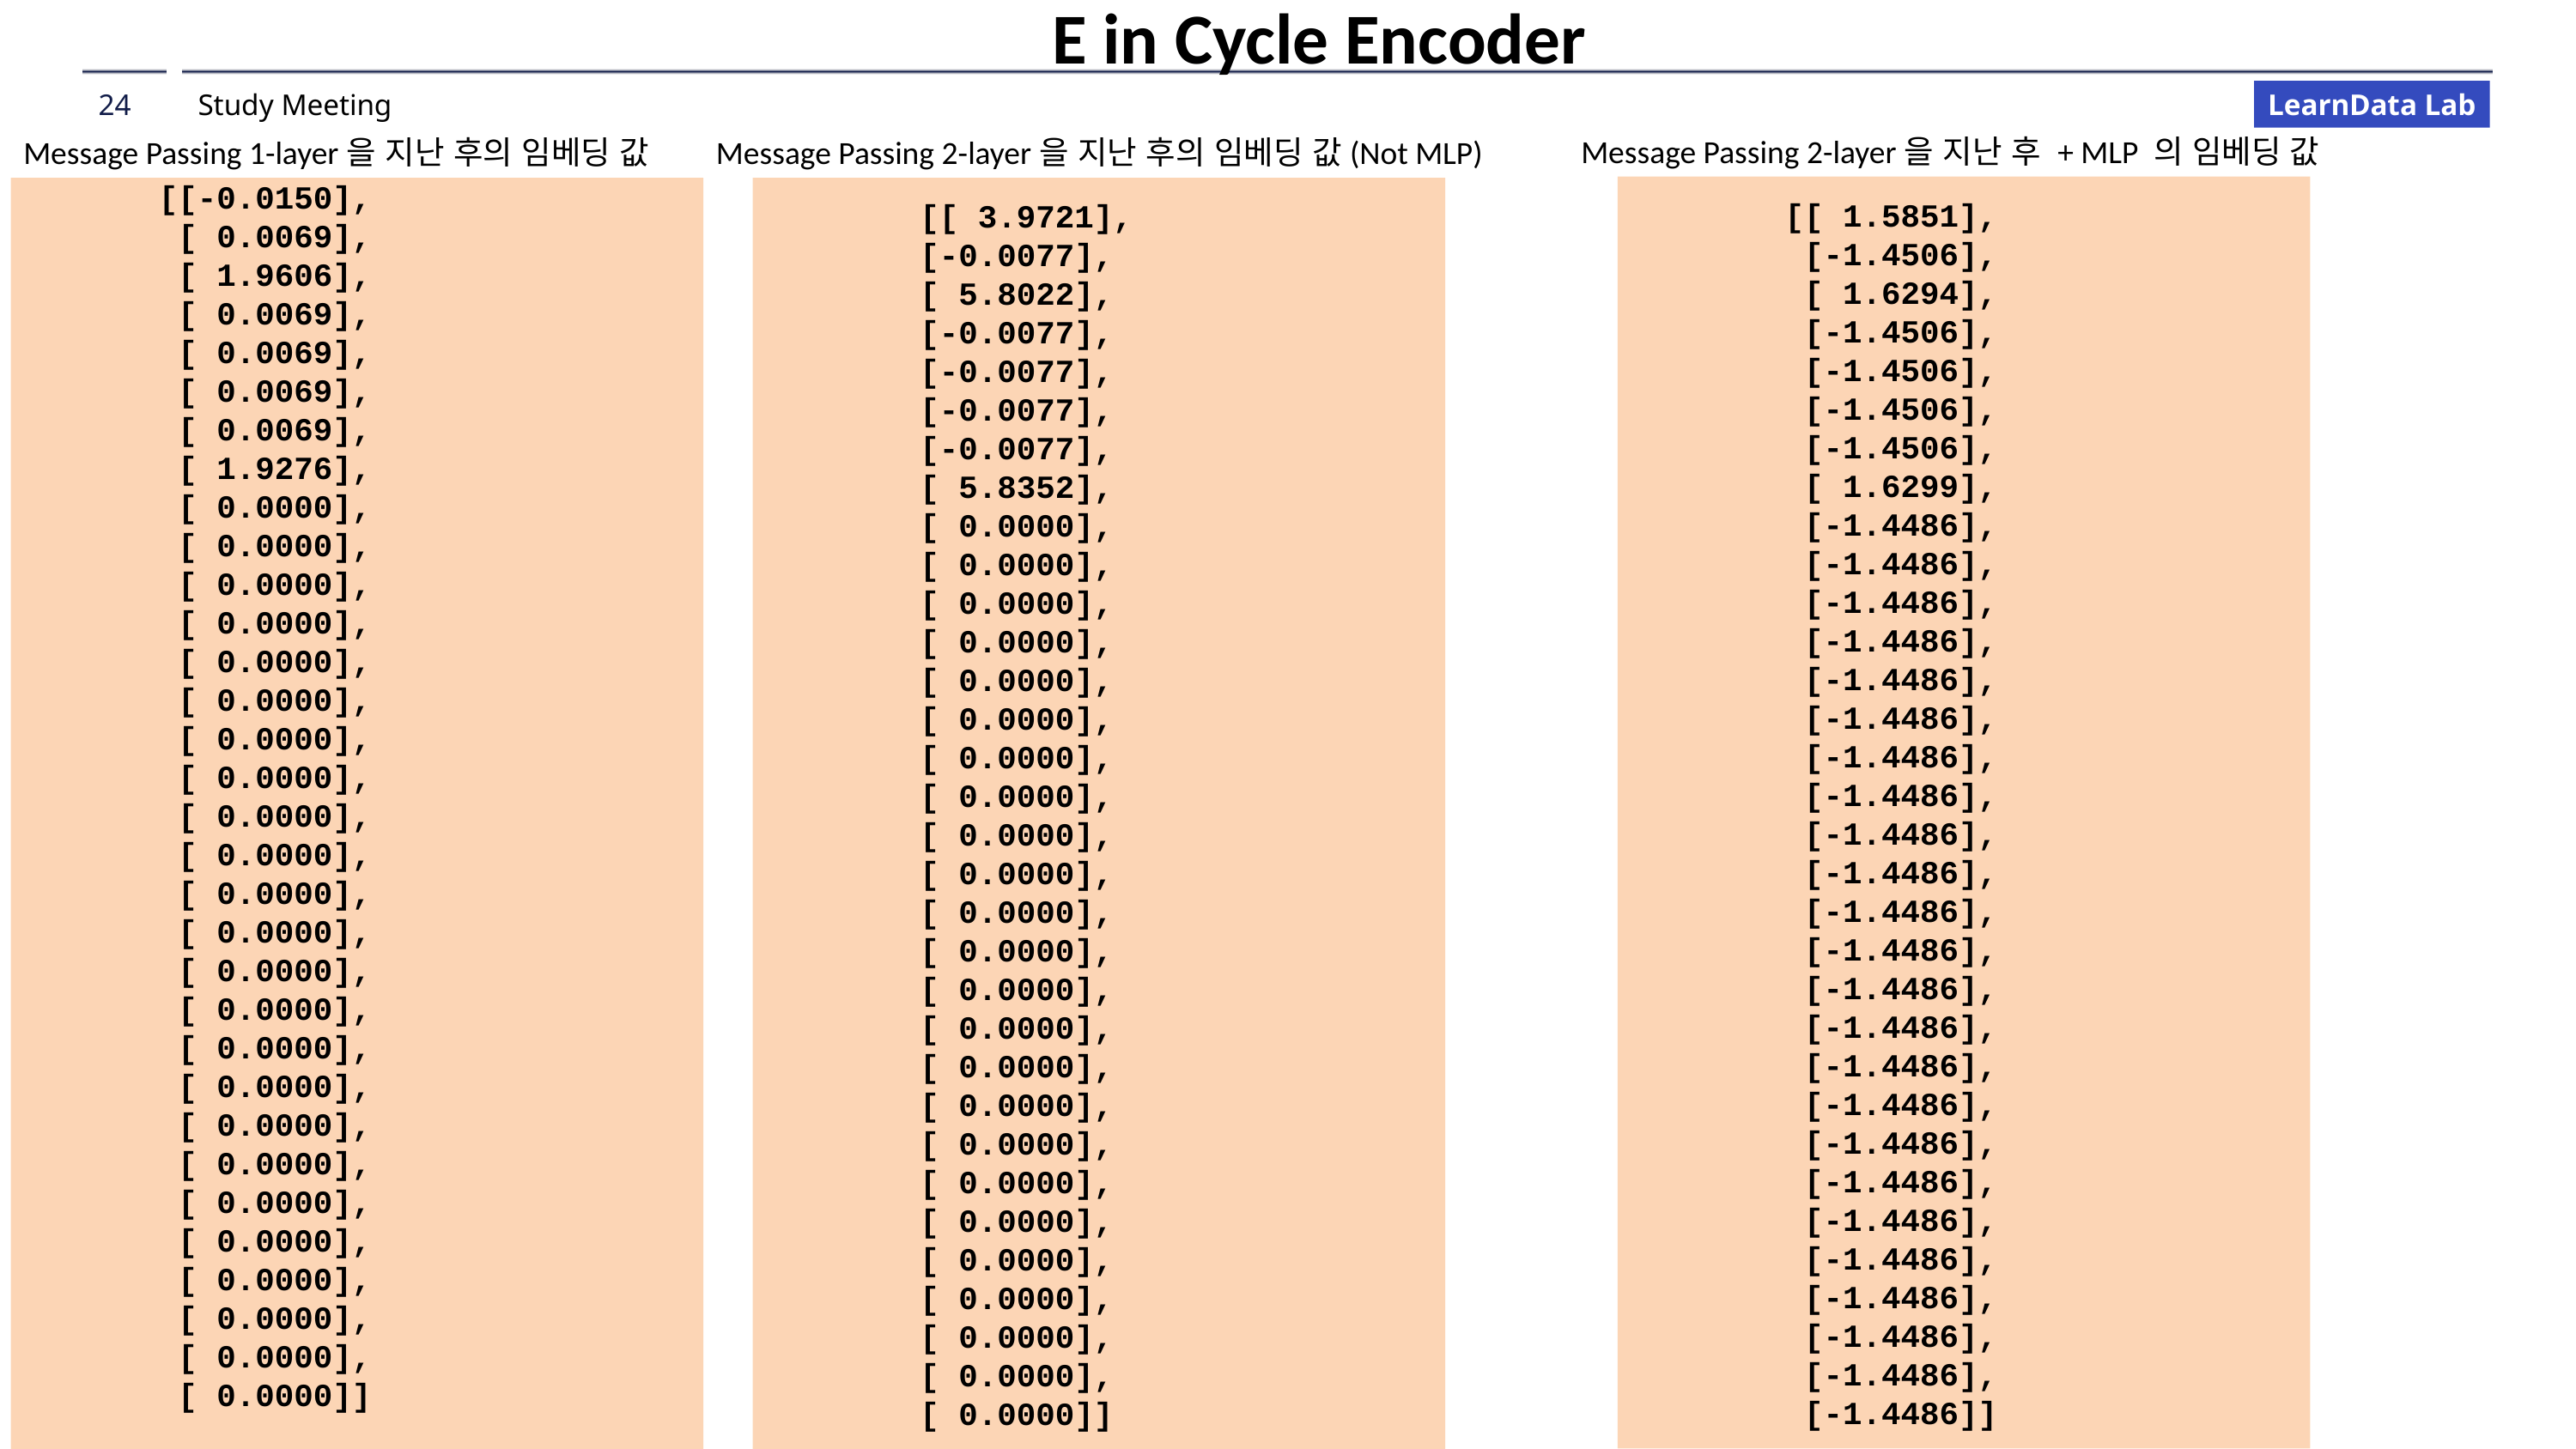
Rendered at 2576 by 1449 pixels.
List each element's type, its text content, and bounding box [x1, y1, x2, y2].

text_box Message Passing 1-layer을 지난 후의 임베딩 값 [10, 126, 703, 176]
text_box [[ 3.9721], [-0.0077], [ 5.8022], [-0.0077], [-0.0077], [-0.0077], [-0.0077], [ 5.8352], [ 0.0000], [ 0.0000], [ 0.0000], [ 0.0000], [ 0.0000], [ 0.0000], [ 0.0000], [ 0.0000], [ 0.0000], [ 0.0000], [ 0.0000], [ 0.0000], [ 0.0000], [ 0.0000], [ 0.0000], [ 0.0000], [ 0.0000], [ 0.0000], [ 0.0000], [ 0.0000], [ 0.0000], [ 0.0000], [ 0.0000], [ 0.0000]] [750, 176, 1447, 1449]
text_box [[-0.0150], [ 0.0069], [ 1.9606], [ 0.0069], [ 0.0069], [ 0.0069], [ 0.0069], [ 1.9276], [ 0.0000], [ 0.0000], [ 0.0000], [ 0.0000], [ 0.0000], [ 0.0000], [ 0.0000], [ 0.0000], [ 0.0000], [ 0.0000], [ 0.0000], [ 0.0000], [ 0.0000], [ 0.0000], [ 0.0000], [ 0.0000], [ 0.0000], [ 0.0000], [ 0.0000], [ 0.0000], [ 0.0000], [ 0.0000], [ 0.0000], [ 0.0000]] [9, 176, 705, 1449]
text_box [185, 80, 2490, 142]
text_box [[ 1.5851], [-1.4506], [ 1.6294], [-1.4506], [-1.4506], [-1.4506], [-1.4506], [ 1.6299], [-1.4486], [-1.4486], [-1.4486], [-1.4486], [-1.4486], [-1.4486], [-1.4486], [-1.4486], [-1.4486], [-1.4486], [-1.4486], [-1.4486], [-1.4486], [-1.4486], [-1.4486], [-1.4486], [-1.4486], [-1.4486], [-1.4486], [-1.4486], [-1.4486], [-1.4486], [-1.4486], [-1.4486]] [1616, 175, 2312, 1449]
text_box Message Passing 2-layer을 지난 후의 임베딩 값(Not MLP) [703, 151, 1583, 216]
text_box Message Passing 2-layer을 지난 후 + MLP 의 임베딩 값 [1568, 151, 2447, 177]
text_box E in Cycle Encoder [1039, 0, 1600, 66]
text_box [182, 67, 2493, 76]
text_box Cycle encoder의 역할은 값의 smoothing 효과 밖에 없는것인가??? Cycle encoder & GSC 모두 사이클이 있는 노드들의 중요도가 큼(보통, 정답 노드가 사이클을 많이 형성함)  정답 노드가 아니라 question text에서 답을 도출하는데 중요한 노드와 정답 후보 노드들이 연결되어 있을 경우 그 그래프의 score가 큼 [181, 126, 703, 151]
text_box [82, 67, 167, 76]
text_box 24 [85, 82, 161, 126]
